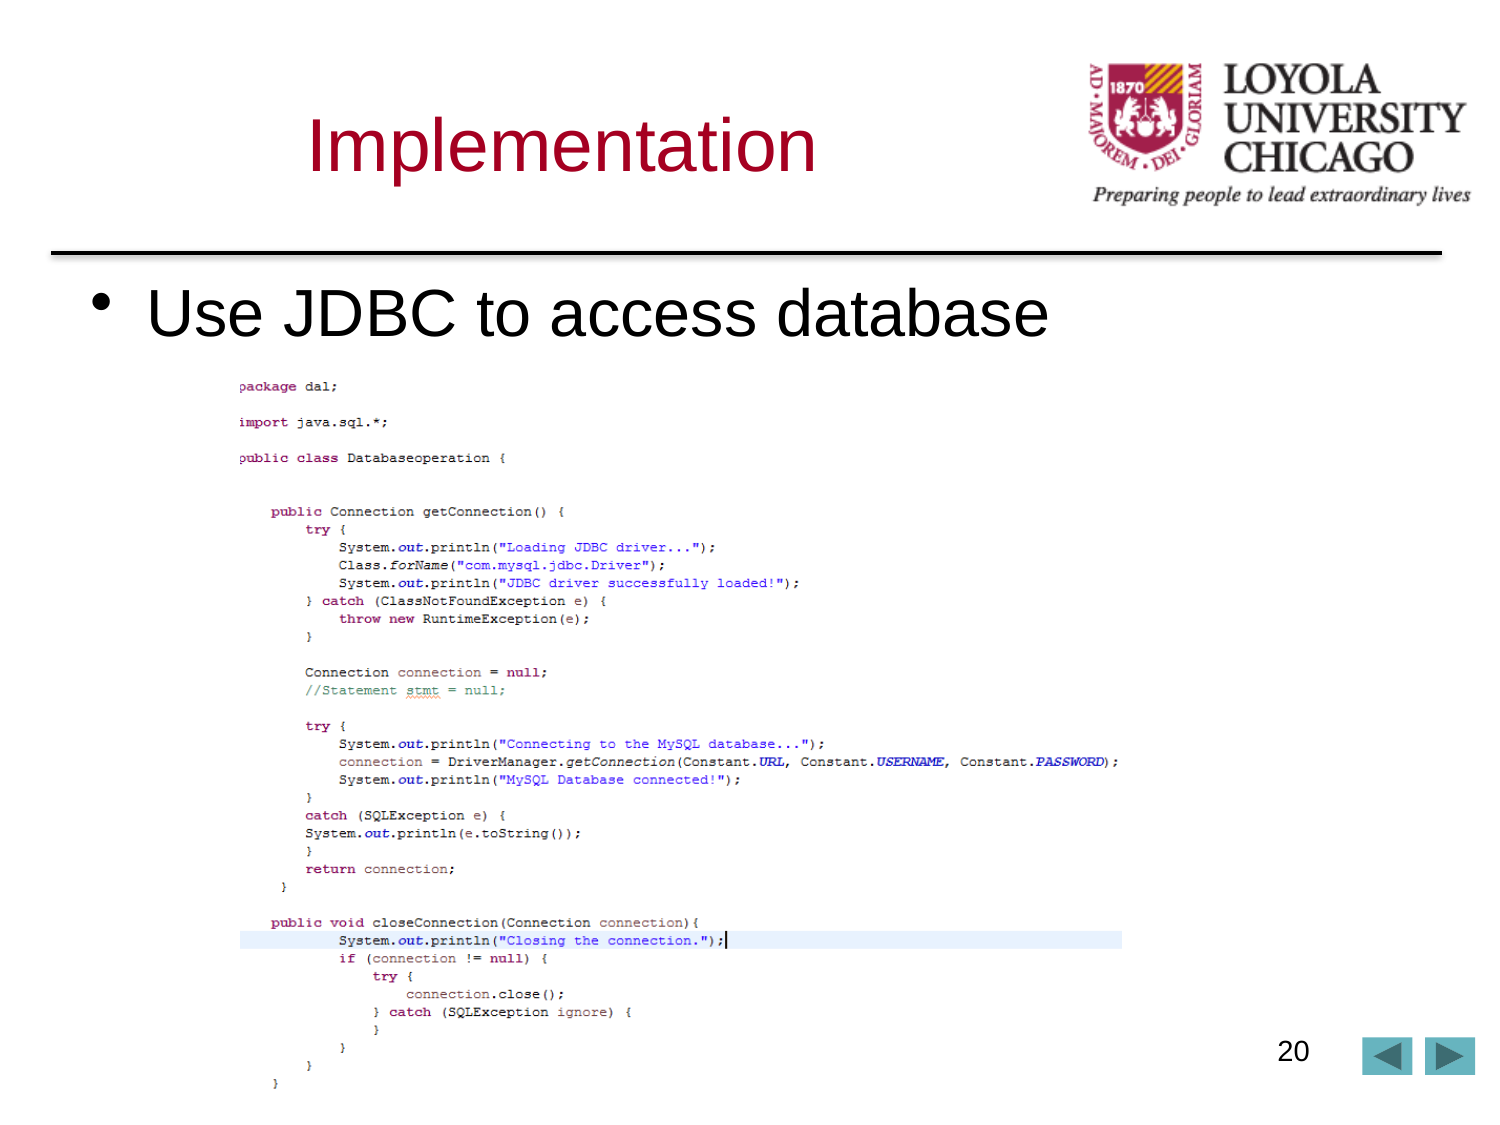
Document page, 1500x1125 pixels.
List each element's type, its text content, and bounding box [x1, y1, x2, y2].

picture [240, 379, 1123, 1096]
list Use JDBC to access database [74, 262, 1426, 355]
title Implementation [74, 44, 1051, 238]
picture [1056, 37, 1500, 236]
slide_number 20 [1121, 1024, 1326, 1104]
